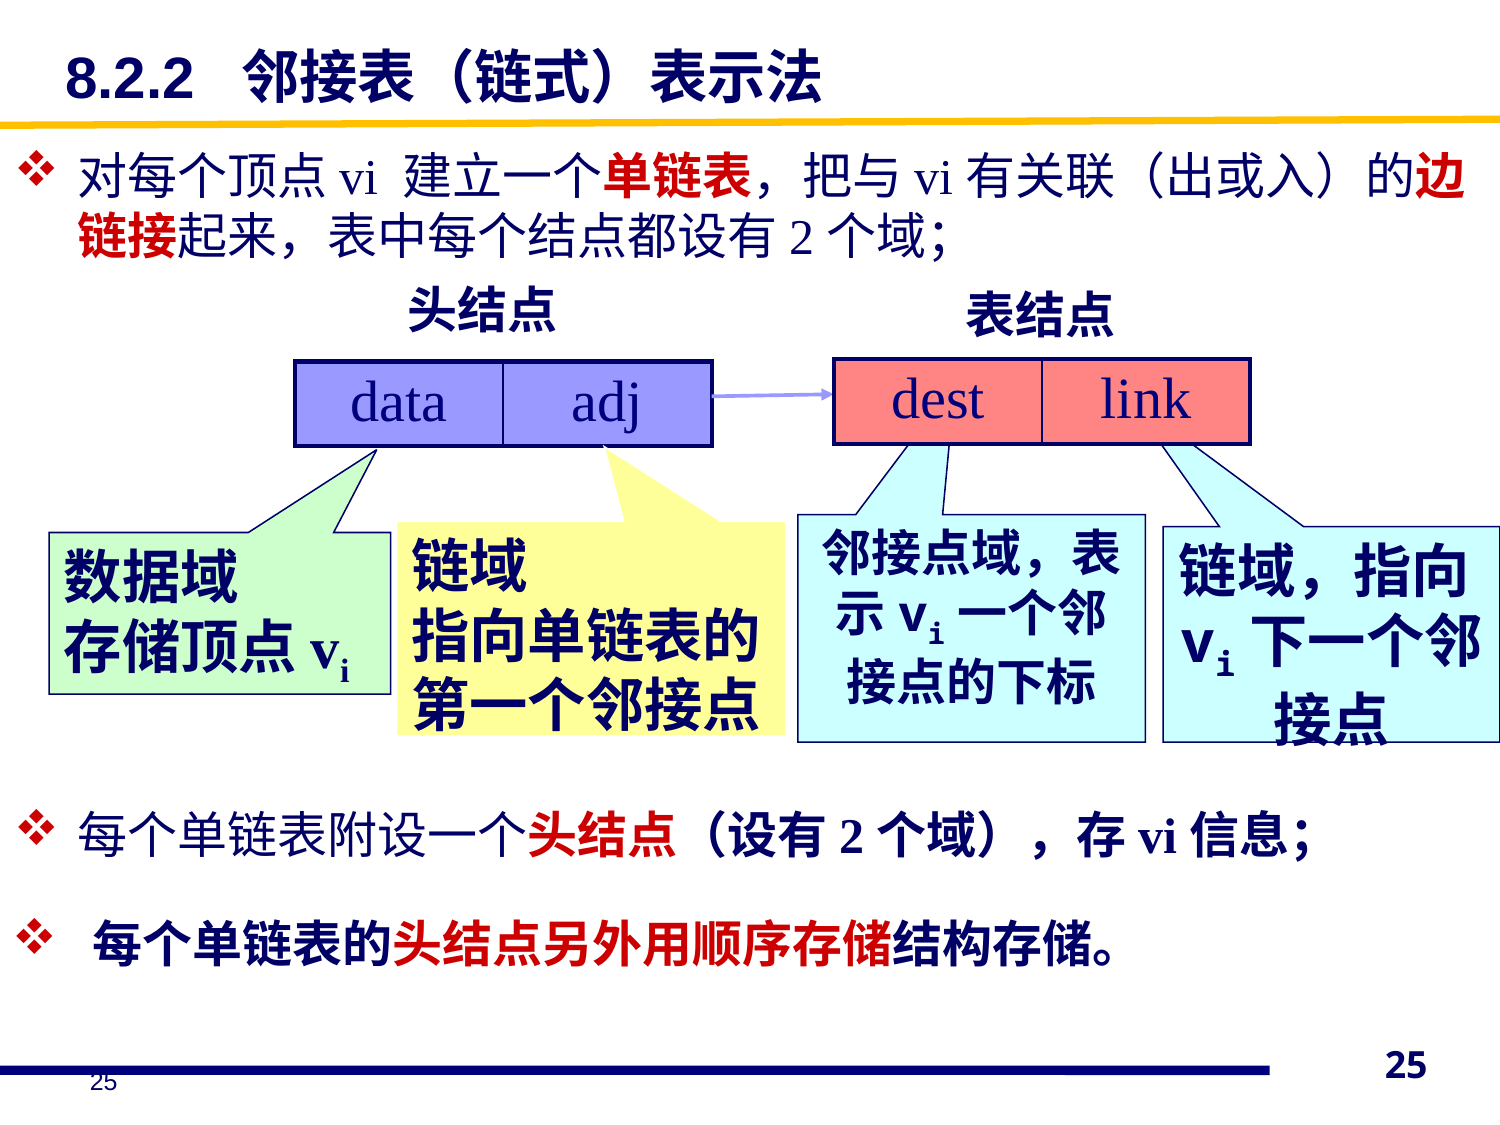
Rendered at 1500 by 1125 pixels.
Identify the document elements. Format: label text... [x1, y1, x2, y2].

table_header data [297, 364, 502, 444]
text_box 数据域 存储顶点vi [49, 449, 391, 695]
text_box 链域 指向单链表的第一个邻接点 [396, 446, 786, 737]
text_box 链域，指向vi下一个邻接点 [1162, 446, 1500, 743]
title 8.2.2 邻接表（链式）表示法 [50, 37, 960, 113]
table_header link [1043, 361, 1248, 442]
text_box 邻接点域，表示vi一个邻接点的下标 [797, 446, 1146, 743]
text_box 每个单链表的头结点另外用顺序存储结构存储。 [0, 904, 1158, 980]
text_box [1092, 1024, 1443, 1100]
text_box 表结点 [940, 275, 1141, 351]
text_box 每个单链表附设一个头结点（设有2个域），存vi信息； [0, 796, 1500, 871]
text_box 对每个顶点vi 建立一个单链表，把与vi有关联（出或入）的边链接起来，表中每个结点都设有2个域； [0, 137, 1500, 273]
table_header adj [504, 364, 710, 444]
text_box [75, 1024, 425, 1103]
table_header dest [836, 361, 1041, 442]
text_box [711, 388, 832, 401]
text_box 头结点 [382, 271, 583, 347]
